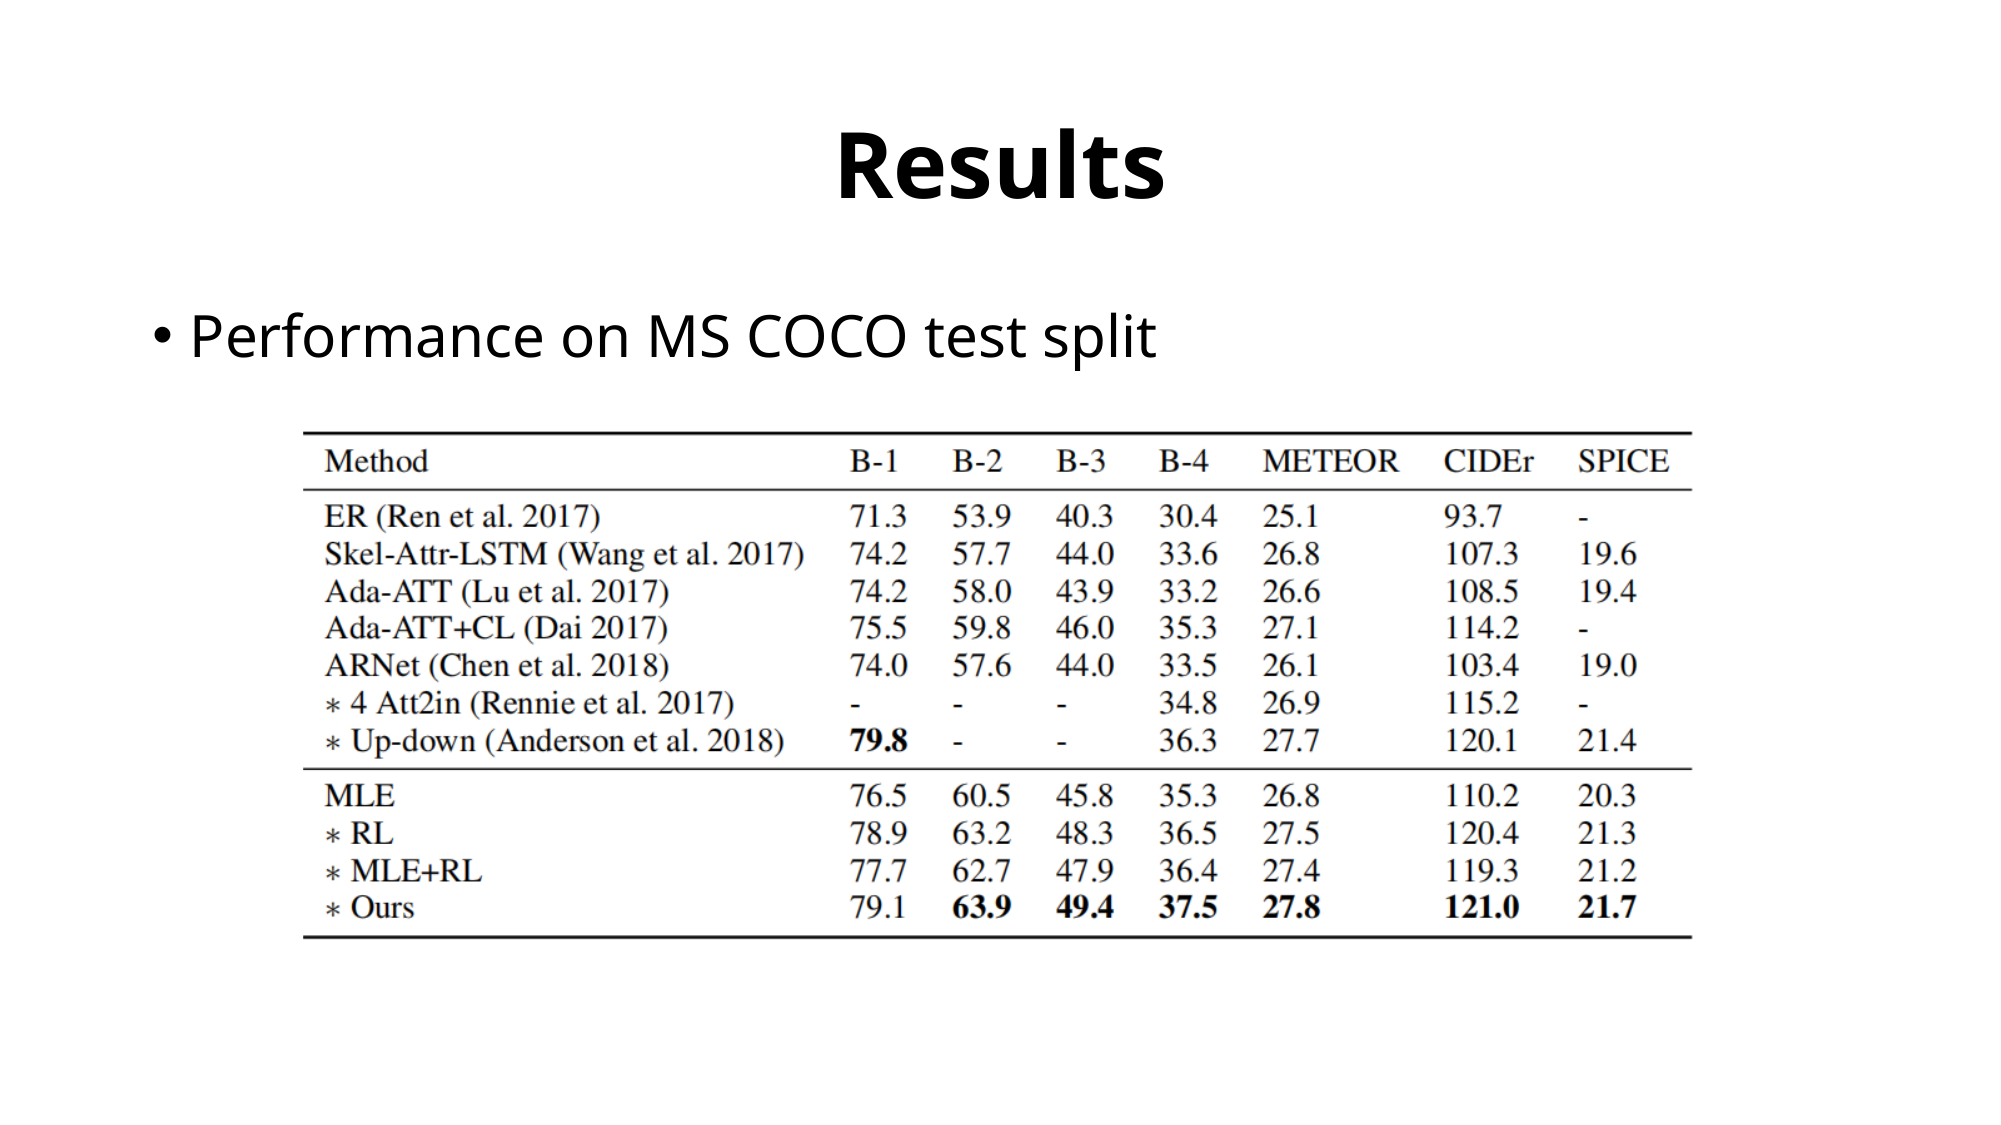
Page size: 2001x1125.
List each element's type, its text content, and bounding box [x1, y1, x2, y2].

list Performance on MS COCO test split [137, 299, 1863, 1014]
title Results [137, 59, 1863, 278]
picture [297, 418, 1703, 953]
